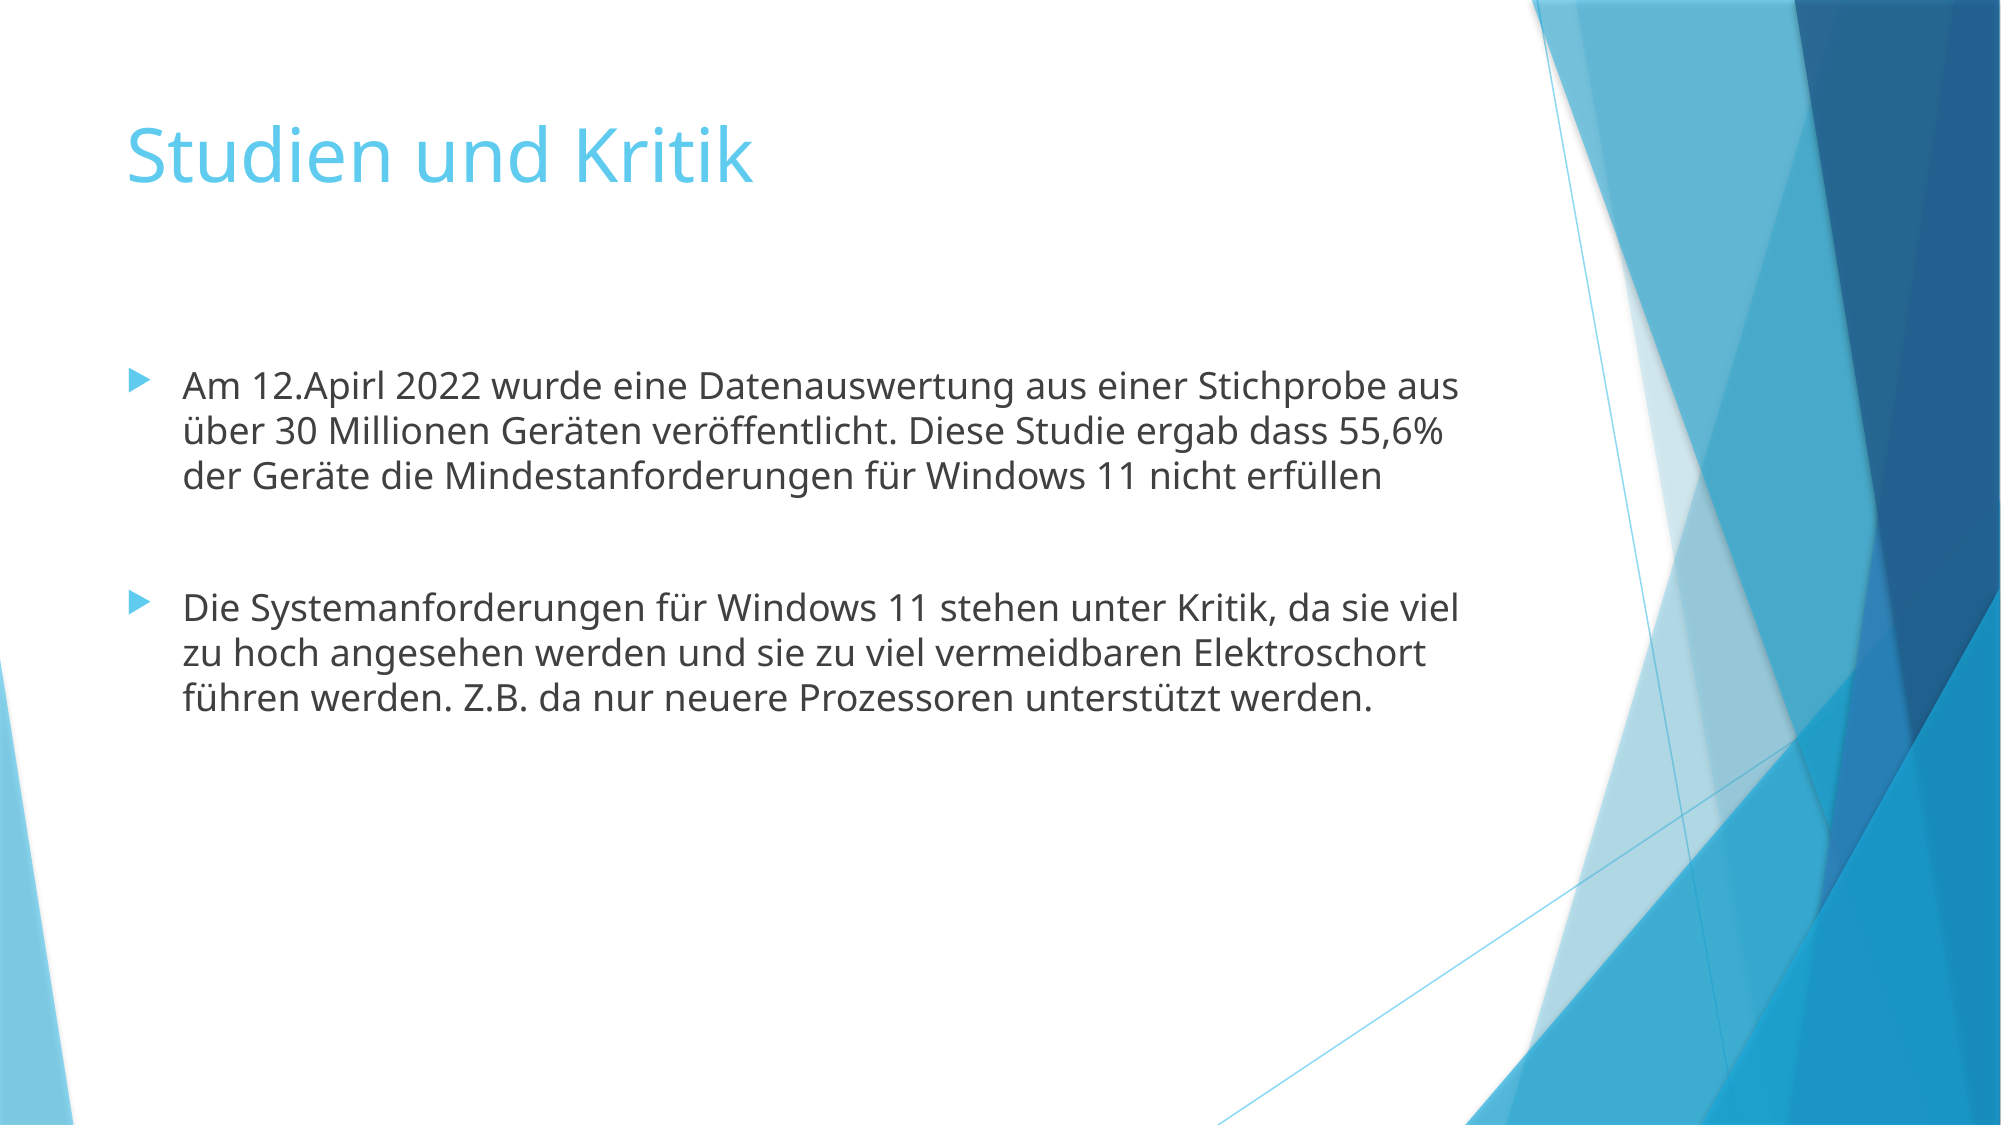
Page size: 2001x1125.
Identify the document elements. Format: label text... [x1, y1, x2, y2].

title Studien und Kritik [111, 99, 1522, 317]
list Am 12.Apirl 2022 wurde eine Datenauswertung aus einer Stichprobe aus über 30 Millionen Geräten veröffentlicht. Diese Studie ergab dass 55,6% der Geräte die Mindestanforderungen für Windows 11 nicht erfüllen Die Systemanforderungen für Windows 11 stehen unter Kritik, da sie viel zu hoch angesehen werden und sie zu viel vermeidbaren Elektroschort führen werden. Z.B. da nur neuere Prozessoren unterstützt werden. [111, 354, 1522, 992]
